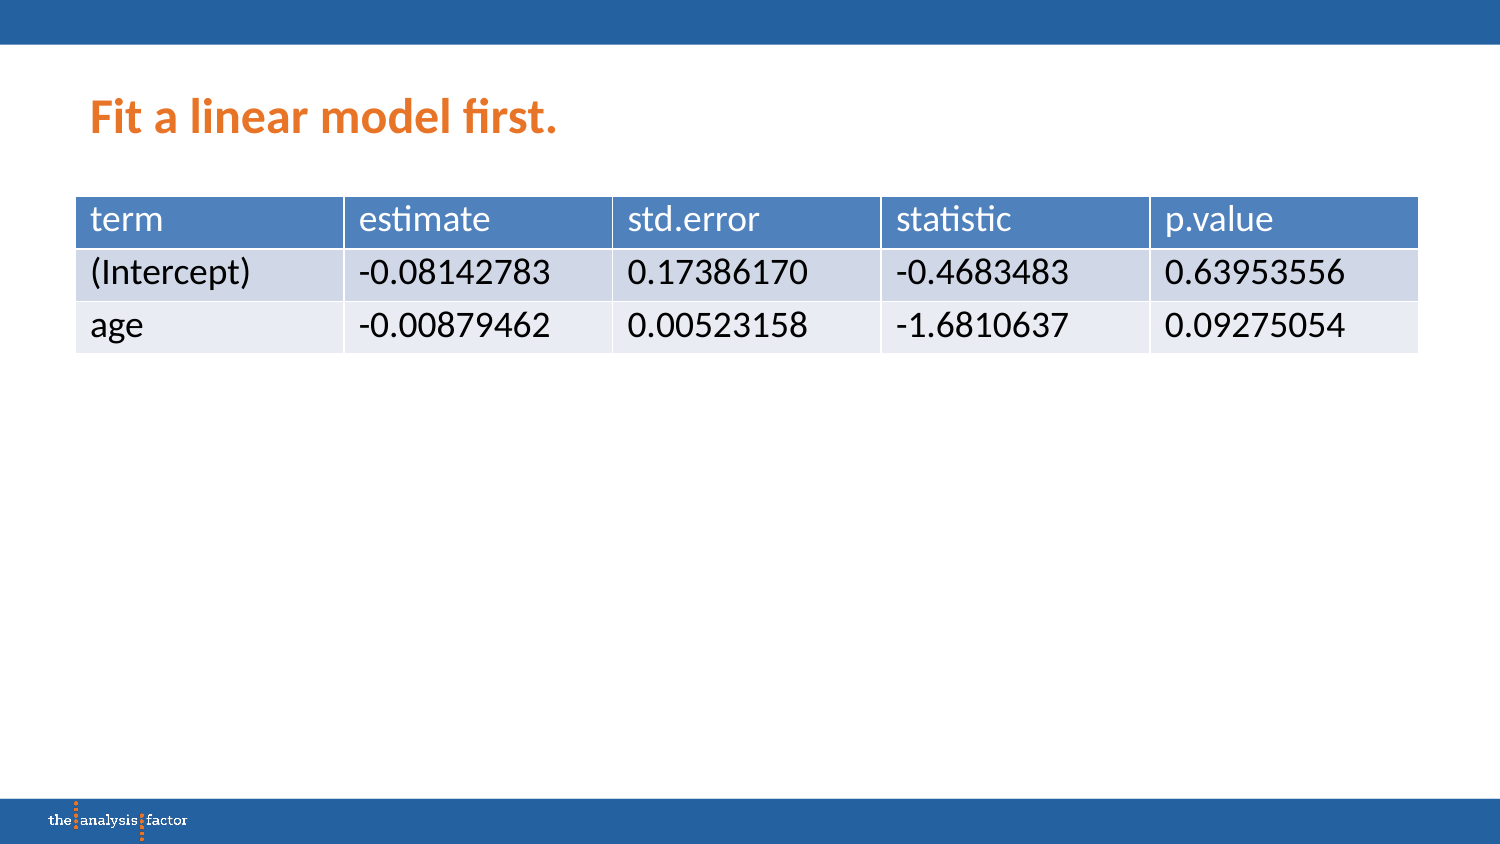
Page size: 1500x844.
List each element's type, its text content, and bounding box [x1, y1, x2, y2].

table_header statistic [882, 197, 1149, 248]
table_cell 0.00523158 [613, 302, 880, 353]
table_cell -1.6810637 [882, 302, 1149, 353]
title Fit a linear model first. [75, 43, 1425, 185]
table_cell -0.08142783 [345, 250, 612, 301]
table_header std.error [613, 197, 880, 248]
table_header estimate [345, 197, 612, 248]
table_header term [76, 197, 343, 248]
table_cell (Intercept) [76, 250, 343, 301]
table_cell 0.09275054 [1151, 302, 1418, 353]
table_cell -0.00879462 [345, 302, 612, 353]
table_cell -0.4683483 [882, 250, 1149, 301]
table_cell 0.63953556 [1151, 250, 1418, 301]
table_cell 0.17386170 [613, 250, 880, 301]
table_header p.value [1151, 197, 1418, 248]
table_cell age [76, 302, 343, 353]
picture [48, 801, 188, 842]
